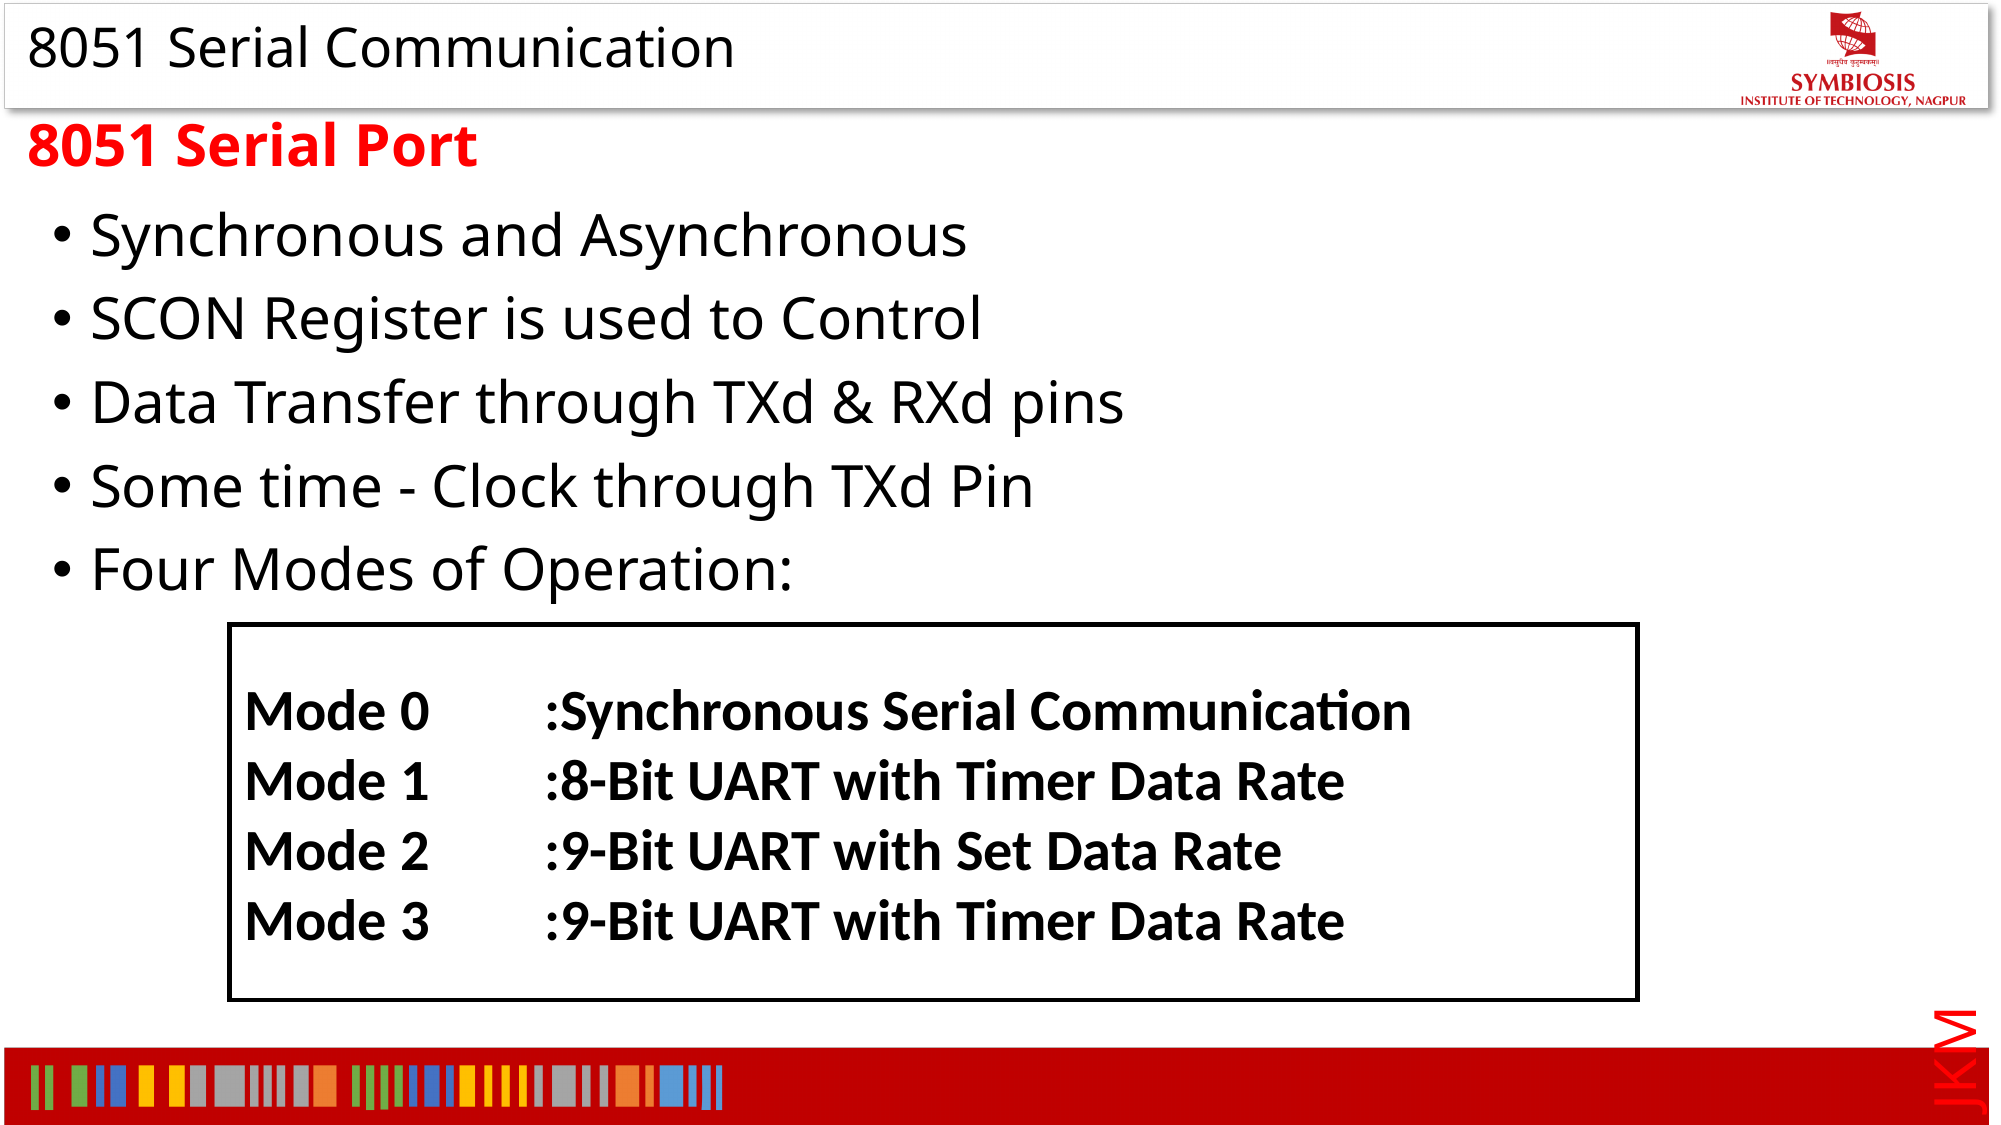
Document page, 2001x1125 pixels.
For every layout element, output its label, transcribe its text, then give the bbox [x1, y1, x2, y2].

text_box Mode 0 :Synchronous Serial Communication Mode 1 :8-Bit UART with Timer Data Rate Mode 2 :9-Bit UART with Set Data Rate Mode 3 :9-Bit UART with Timer Data Rate [229, 624, 1638, 1000]
text_box 8051 Serial Port [12, 99, 1438, 186]
picture [0, 0, 2001, 1125]
list Synchronous and Asynchronous SCON Register is used to Control Data Transfer through TXd & RXd pins Some time - Clock through TXd Pin Four Modes of Operation: [37, 198, 1479, 632]
title 8051 Serial Communication [12, 12, 1438, 88]
